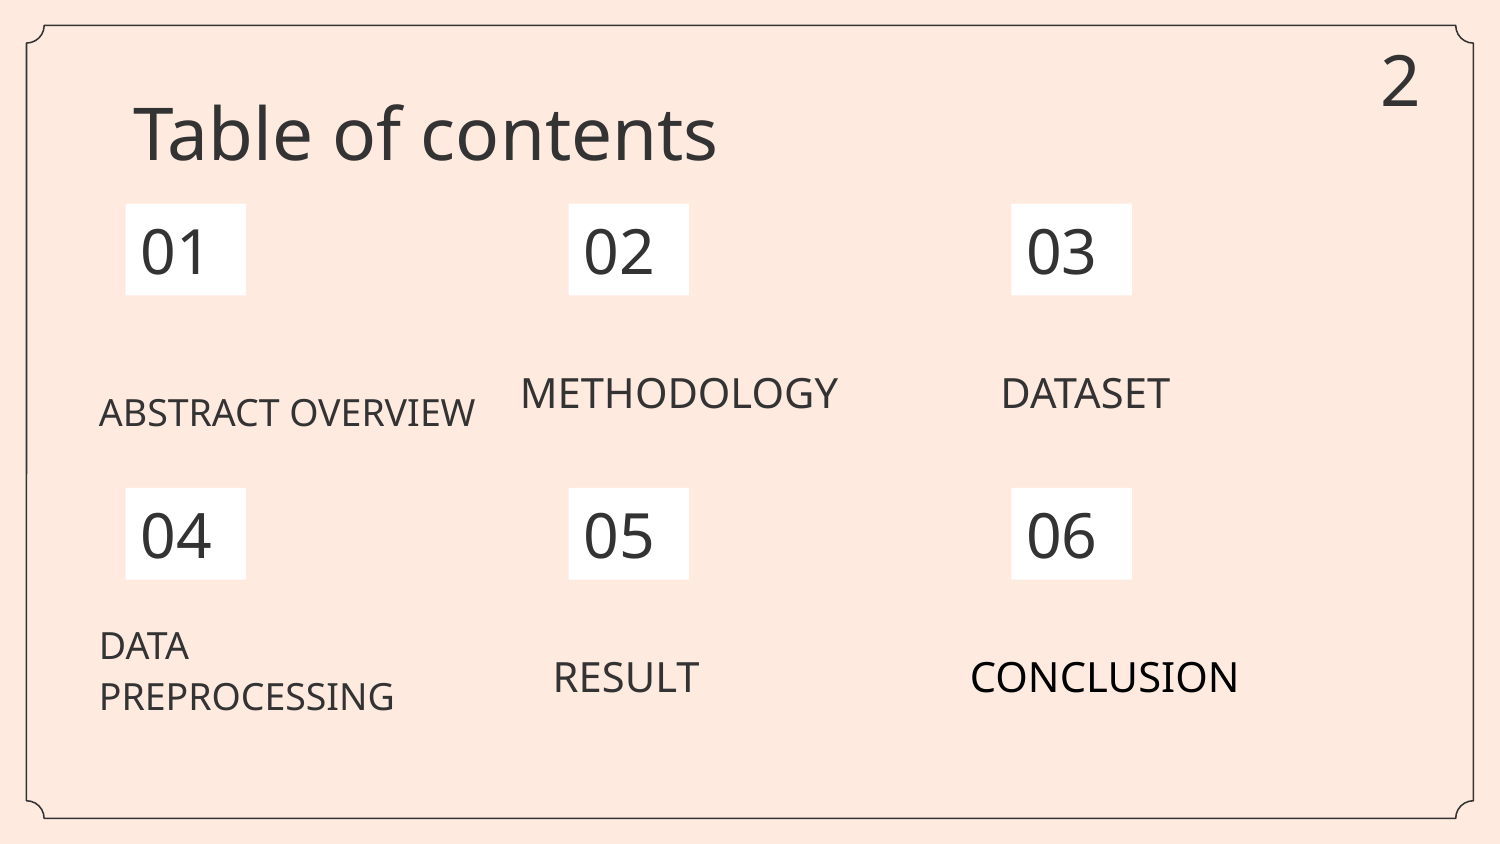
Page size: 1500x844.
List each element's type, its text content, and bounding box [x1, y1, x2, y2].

subtitle CONCLUSION [955, 636, 1318, 716]
title 02 [568, 203, 689, 296]
subtitle METHODOLOGY [504, 351, 895, 432]
text_box 2 [1365, 20, 1500, 136]
subtitle RESULT [537, 600, 986, 716]
title 05 [568, 487, 689, 580]
title 01 [125, 203, 247, 296]
title Table of contents [118, 72, 1382, 167]
subtitle DATA PREPROCESSING [84, 618, 447, 734]
title 03 [1011, 203, 1132, 296]
title 04 [125, 487, 247, 580]
subtitle DATASET [985, 351, 1349, 432]
title 06 [1011, 487, 1132, 580]
subtitle ABSTRACT OVERVIEW [84, 334, 505, 450]
